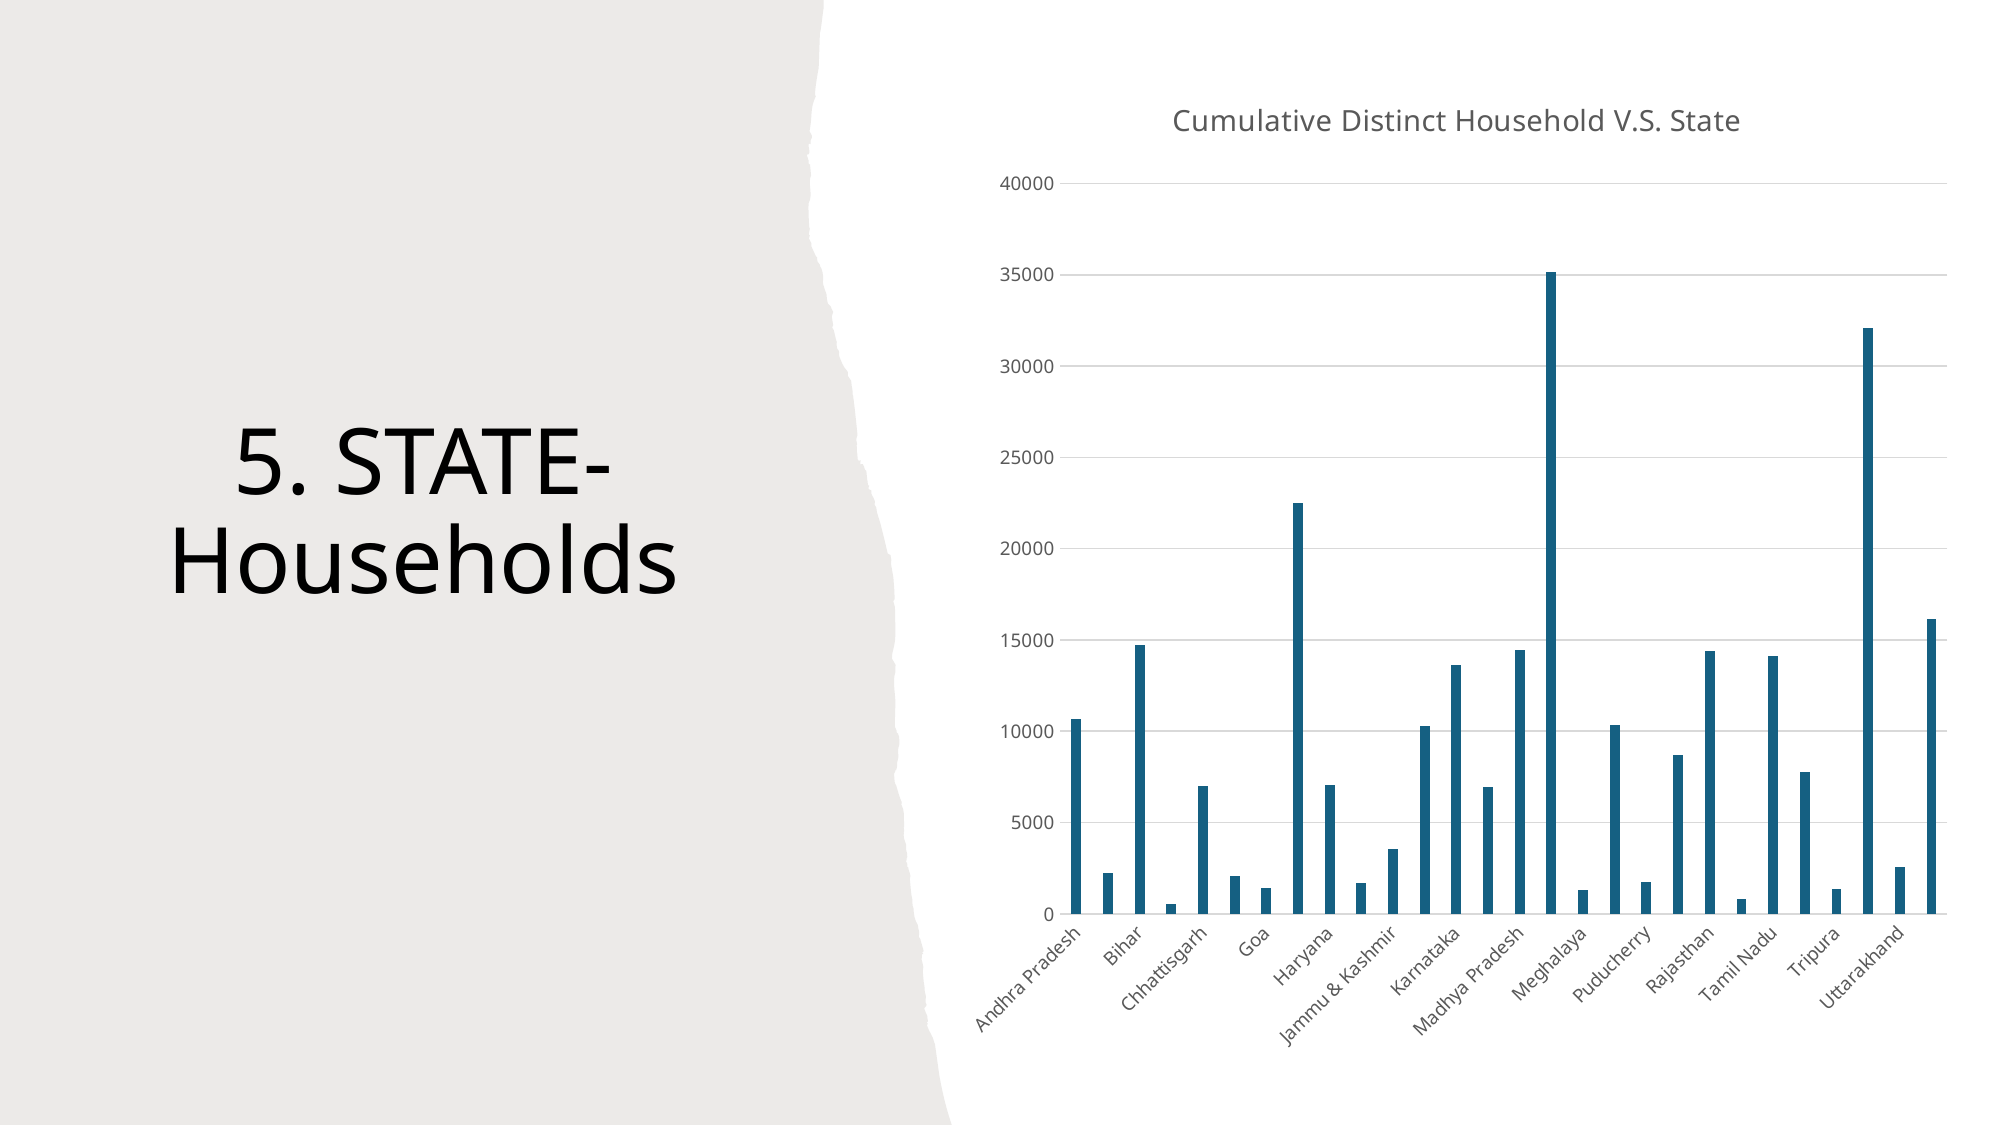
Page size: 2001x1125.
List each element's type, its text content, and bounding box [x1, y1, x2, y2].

chart [946, 63, 1969, 1070]
text_box [810, 0, 2000, 1125]
text_box [0, 0, 954, 1125]
text_box 5. STATE-Households [126, 162, 721, 622]
